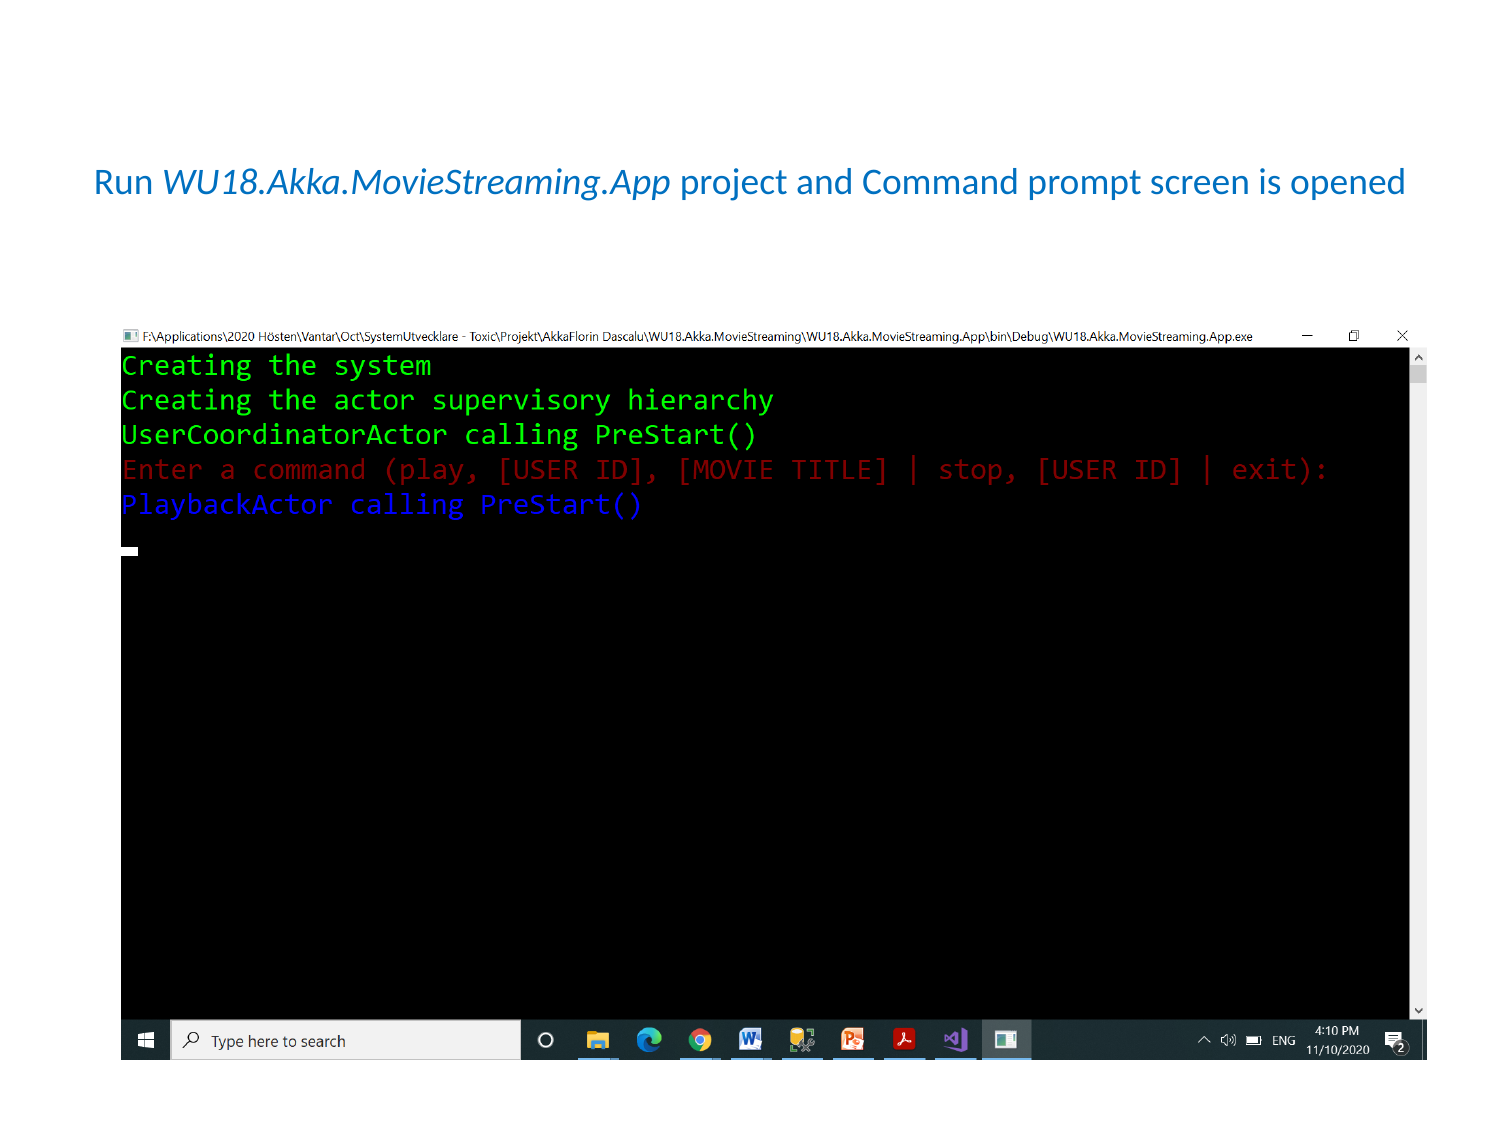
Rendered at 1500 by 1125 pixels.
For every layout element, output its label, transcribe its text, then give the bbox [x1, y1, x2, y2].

text_box Run WU18.Akka.MovieStreaming.App project and Command prompt screen is opened [79, 149, 1423, 210]
picture [121, 324, 1428, 1060]
